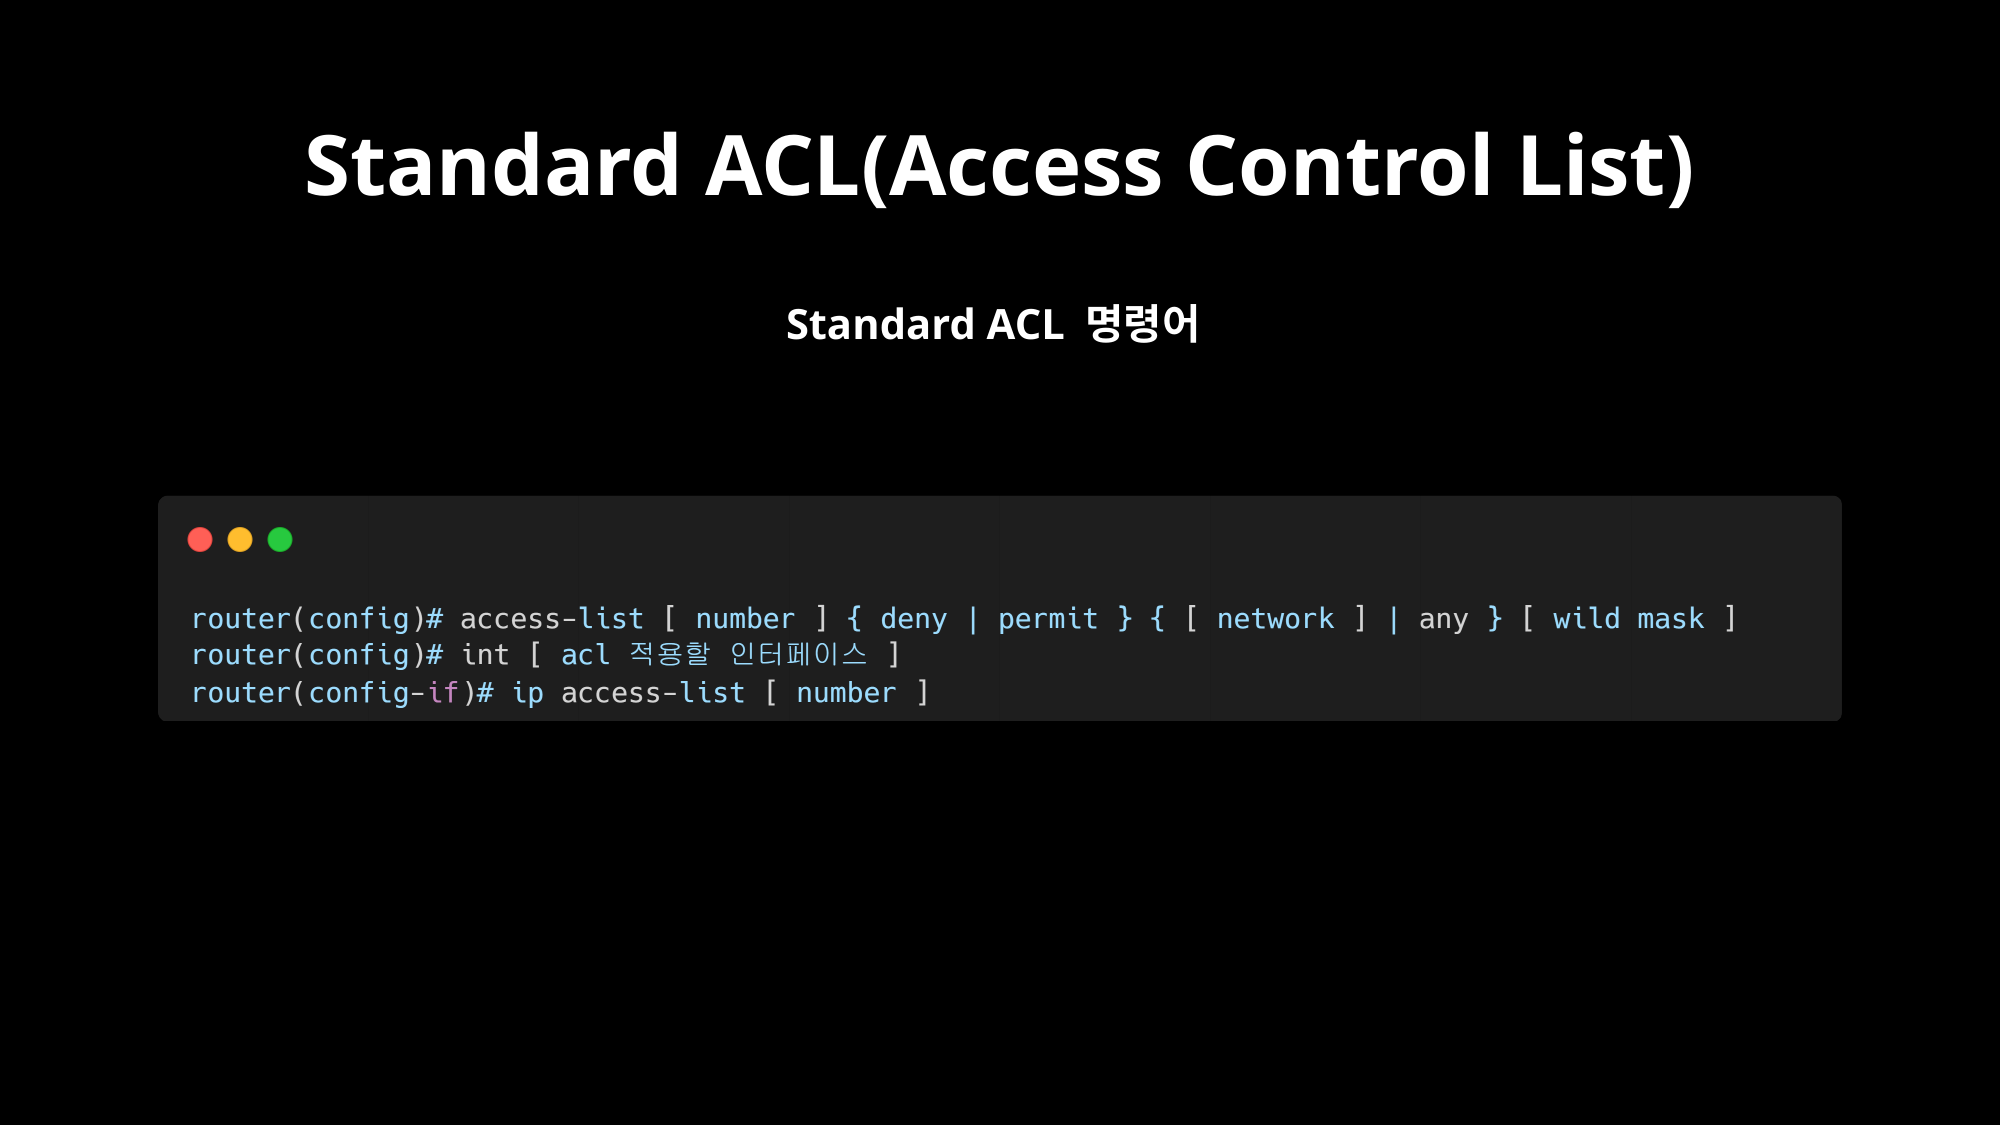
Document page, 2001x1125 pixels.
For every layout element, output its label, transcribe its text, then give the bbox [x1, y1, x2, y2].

list Standard ACL 명령어 [771, 296, 1229, 379]
title Standard ACL(Access Control List) [137, 59, 1863, 278]
picture [158, 494, 1842, 721]
